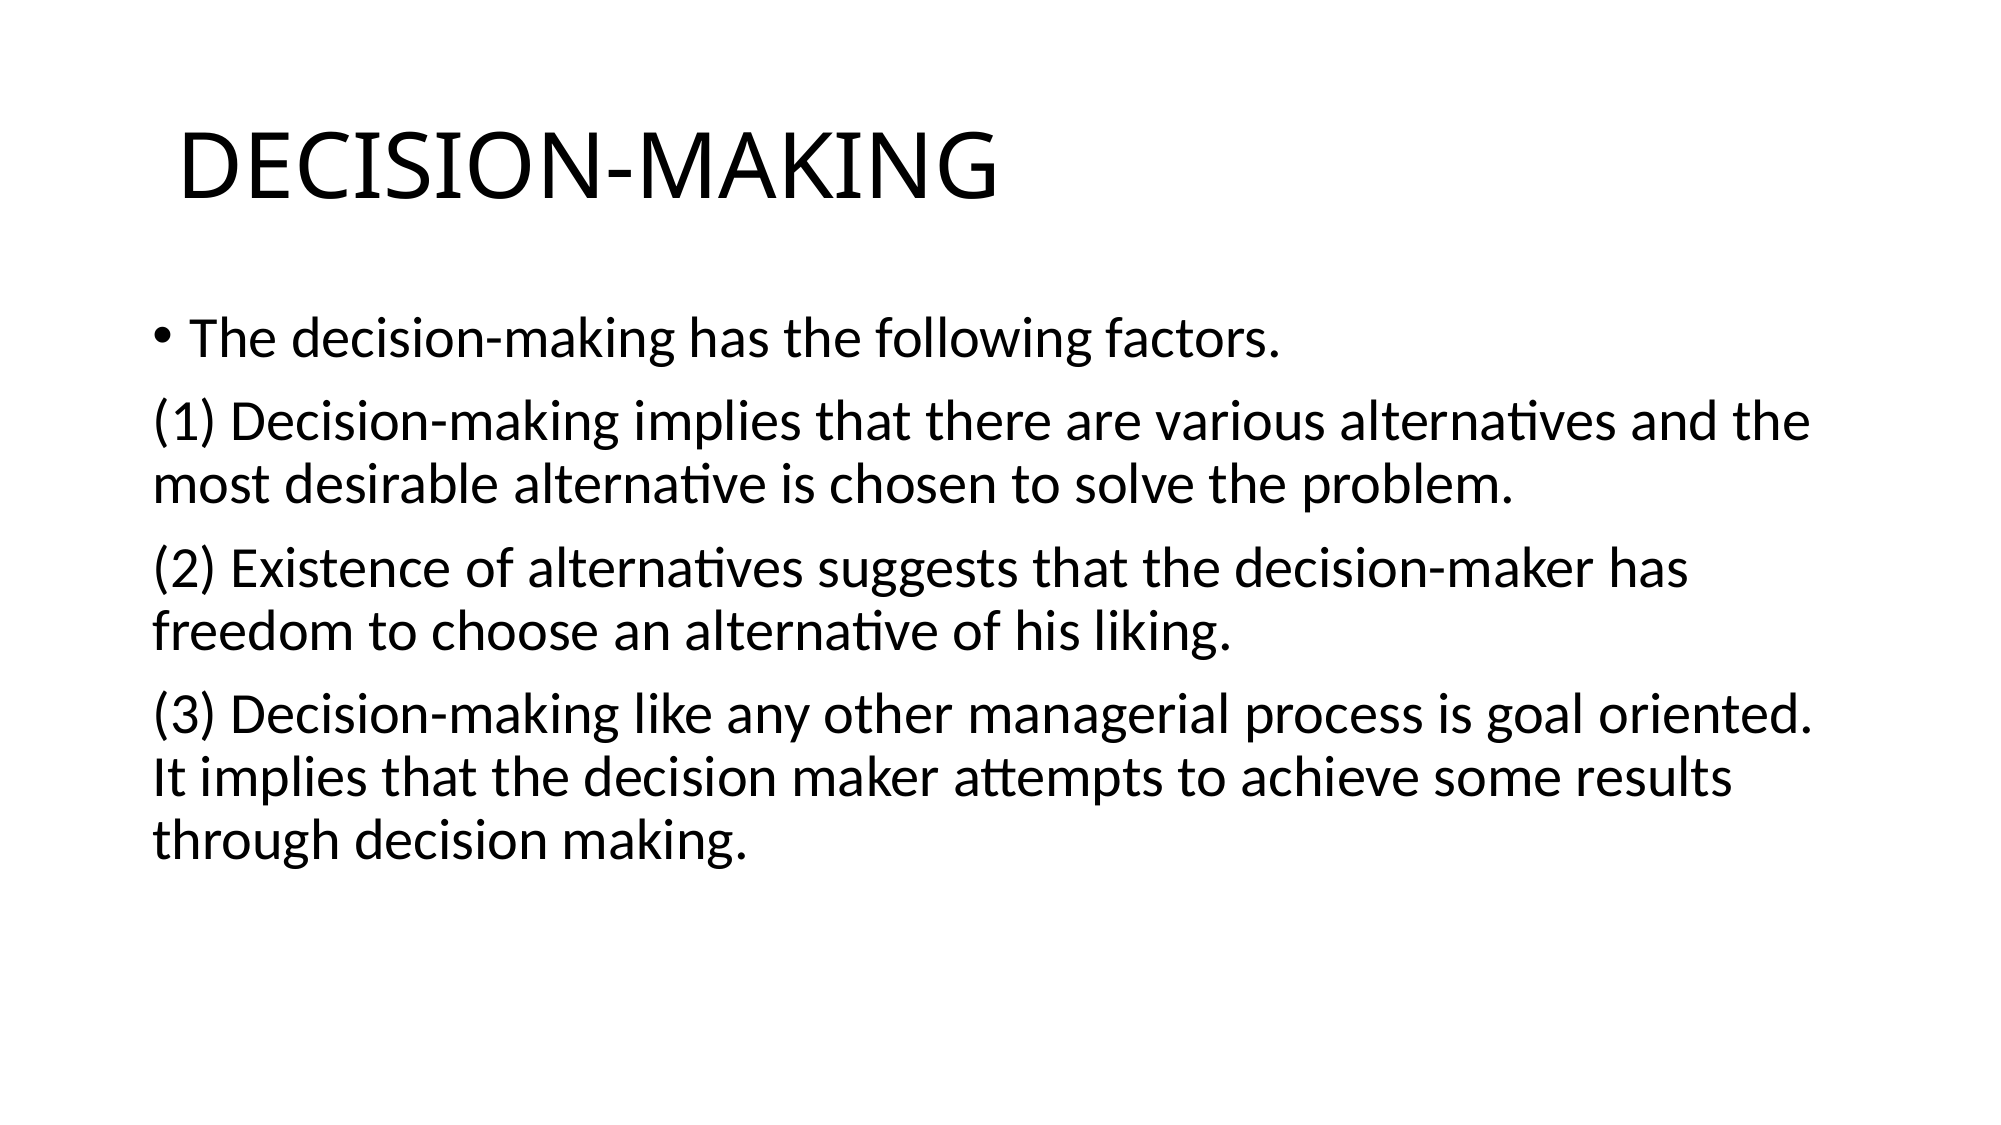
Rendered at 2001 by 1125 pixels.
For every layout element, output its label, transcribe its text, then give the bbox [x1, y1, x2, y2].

title DECISION-MAKING [137, 59, 1863, 278]
list The decision-making has the following factors. (1) Decision-making implies that there are various alternatives and the most desirable alternative is chosen to solve the problem. (2) Existence of alternatives suggests that the decision-maker has freedom to choose an alternative of his liking. (3) Decision-making like any other managerial process is goal oriented. It implies that the decision maker attempts to achieve some results through decision making. [137, 299, 1863, 1014]
